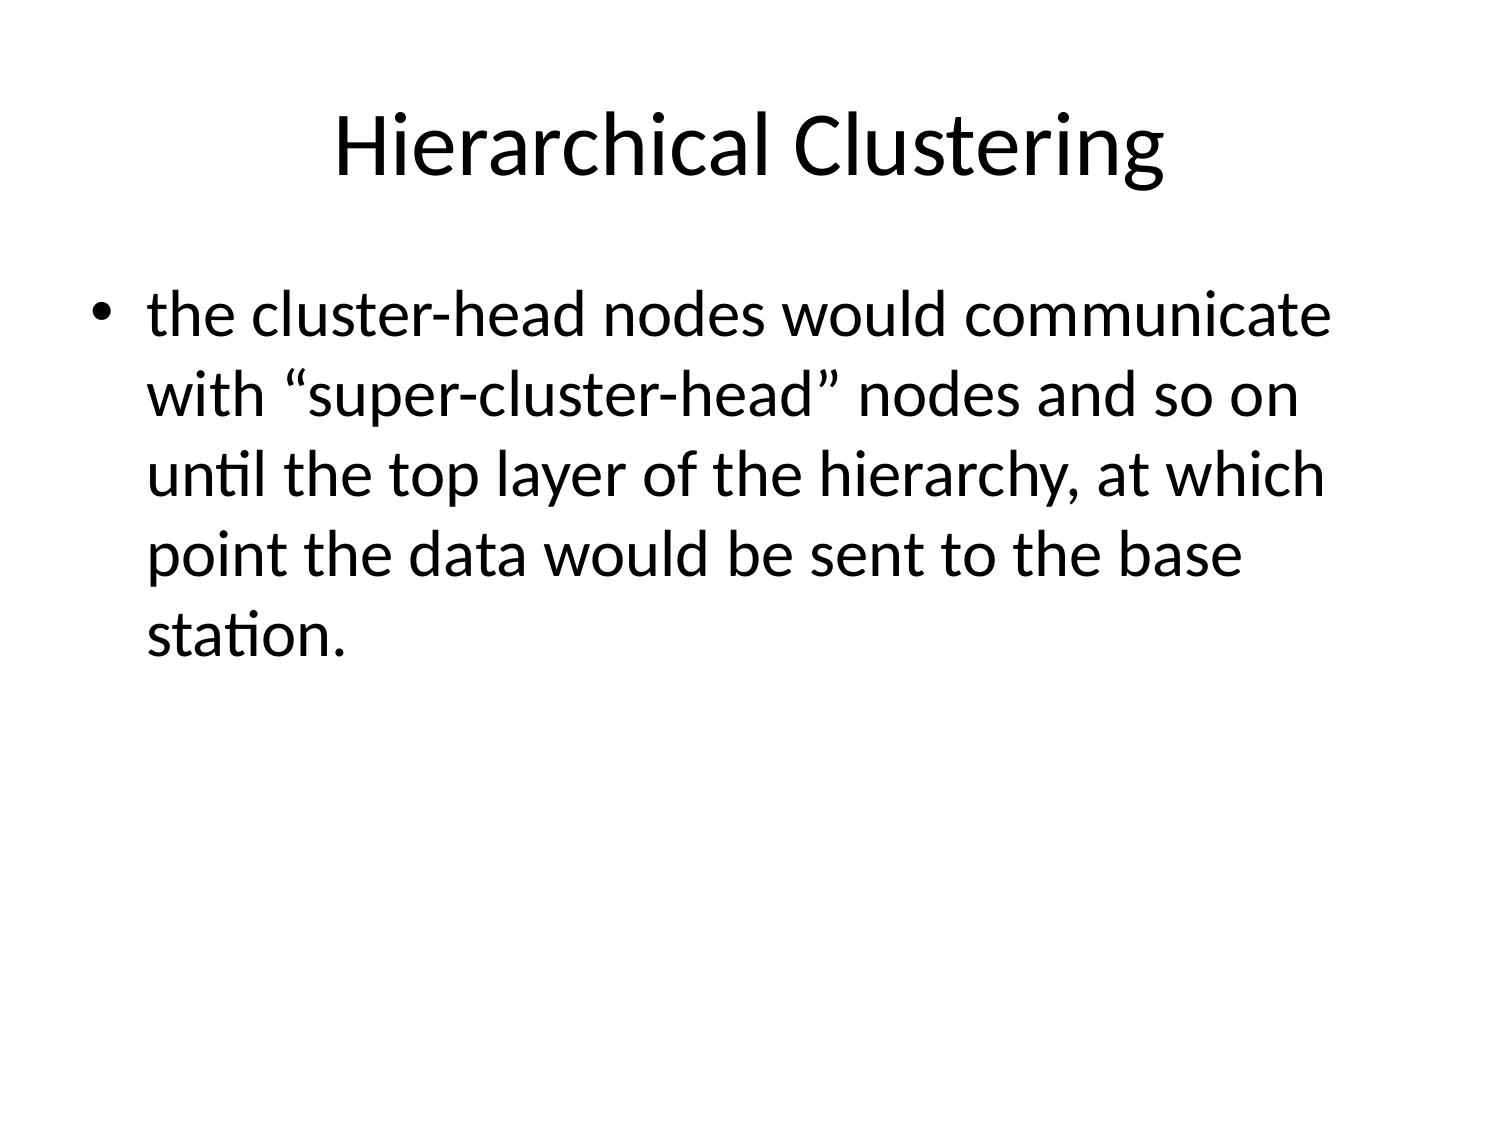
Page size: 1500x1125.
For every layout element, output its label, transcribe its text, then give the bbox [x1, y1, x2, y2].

title Hierarchical Clustering [75, 45, 1425, 233]
list the cluster-head nodes would communicate with “super-cluster-head” nodes and so on until the top layer of the hierarchy, at which point the data would be sent to the base station. [75, 262, 1425, 1005]
